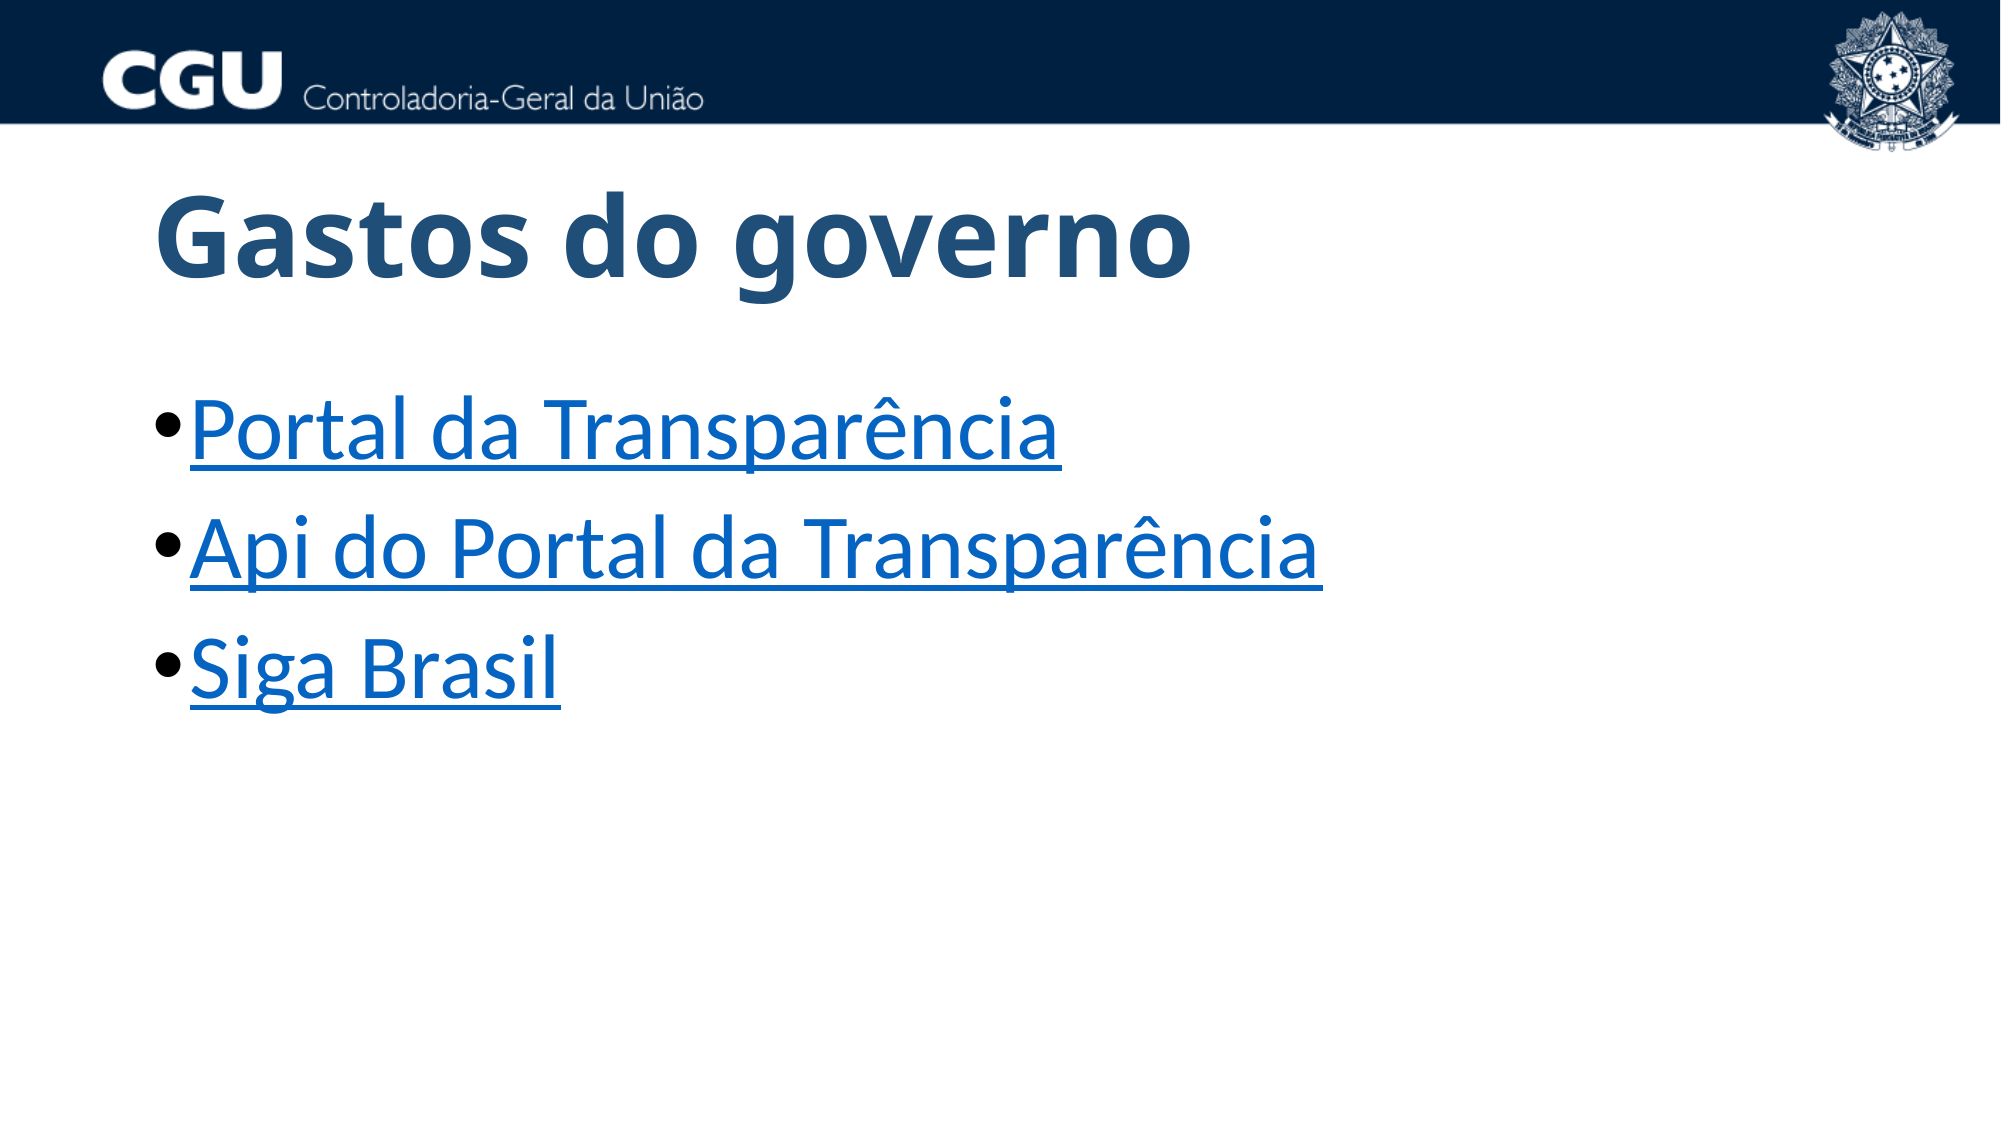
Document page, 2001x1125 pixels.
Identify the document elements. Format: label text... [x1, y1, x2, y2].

picture [0, 0, 2001, 1125]
list Portal da Transparência Api do Portal da Transparência Siga Brasil [137, 372, 1863, 1068]
title Gastos do governo [137, 159, 1863, 323]
